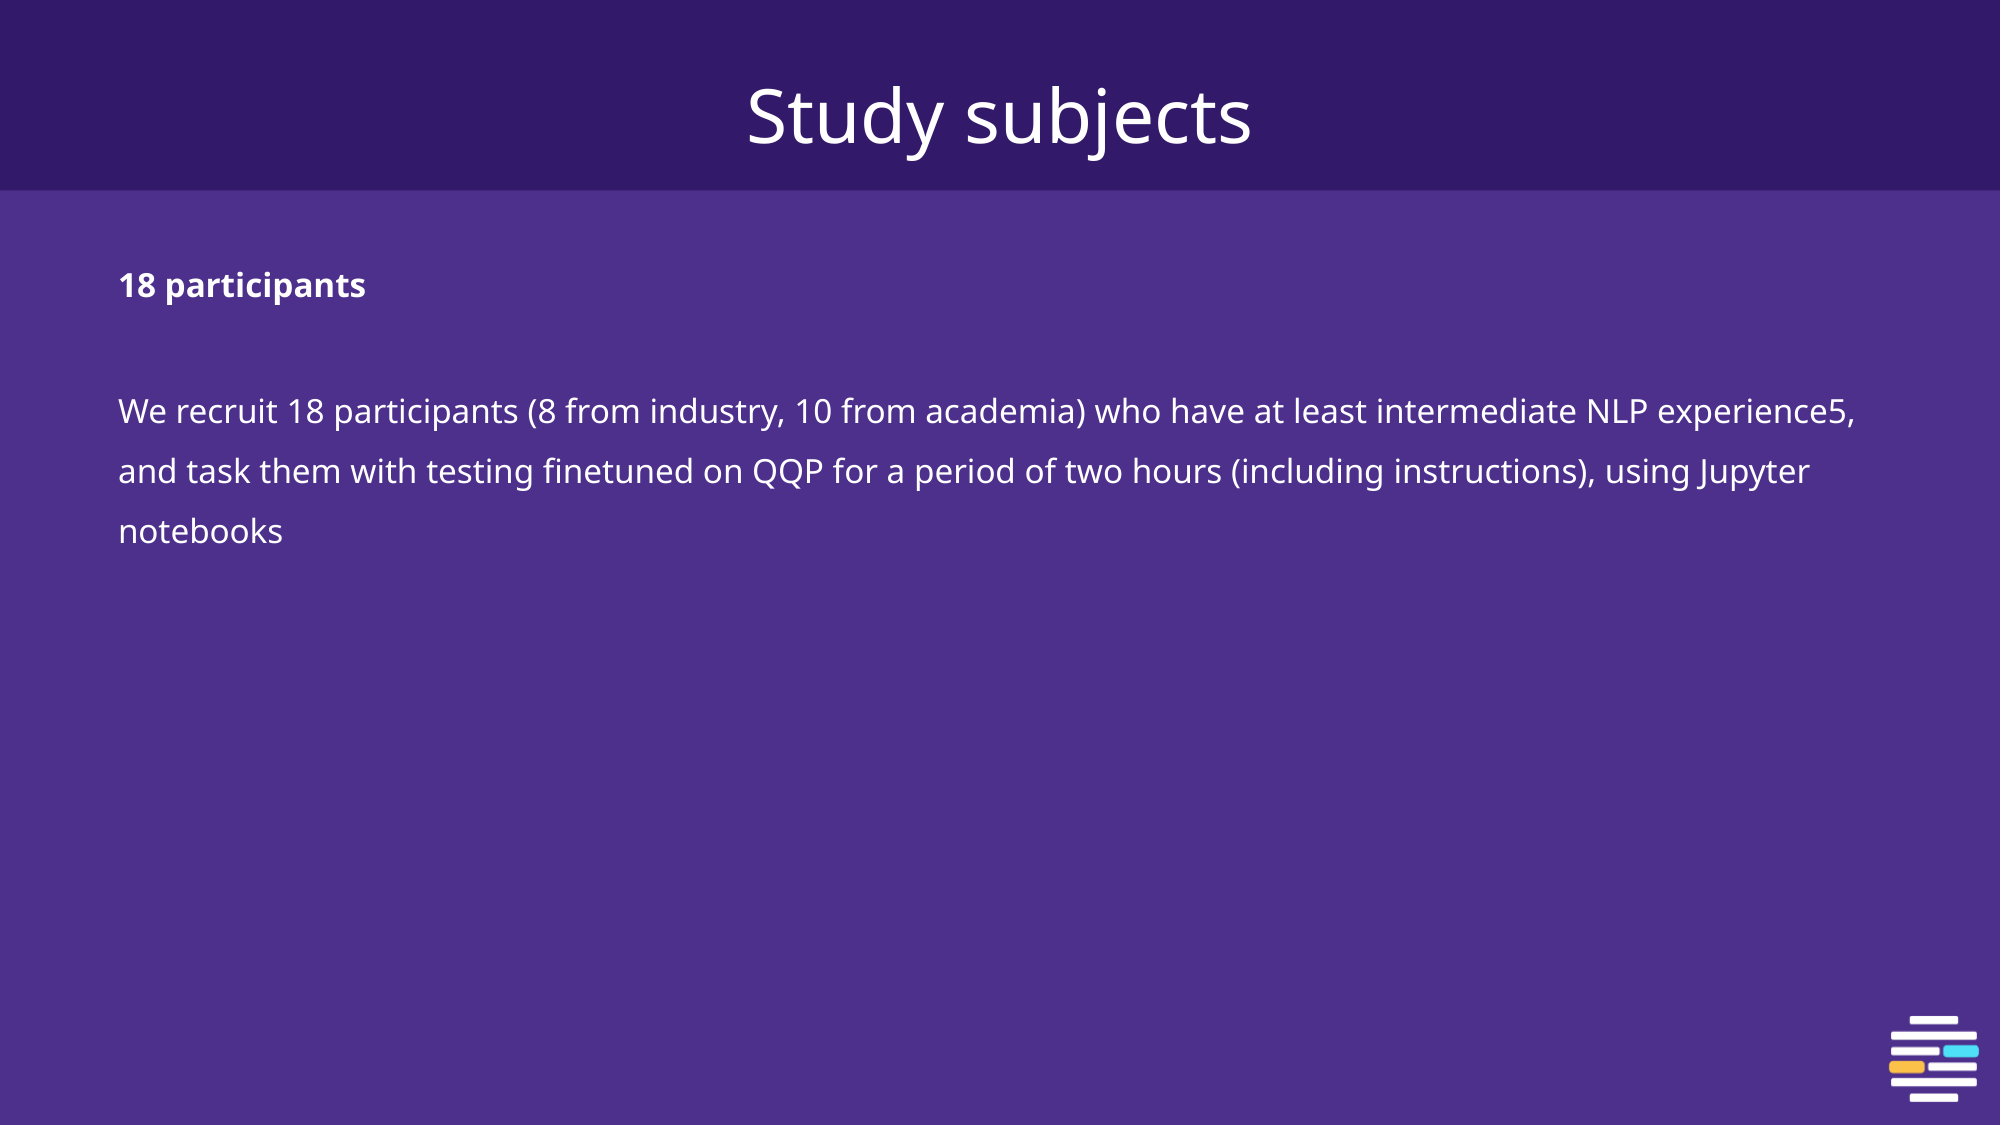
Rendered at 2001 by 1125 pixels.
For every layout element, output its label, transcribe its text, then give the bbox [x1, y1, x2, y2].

picture [1868, 993, 2000, 1125]
title Study subjects [0, 0, 2000, 218]
list 18 participants We recruit 18 participants (8 from industry, 10 from academia) who have at least intermediate NLP experience5, and task them with testing finetuned on QQP for a period of two hours (including instructions), using Jupyter notebooks [0, 261, 2000, 963]
